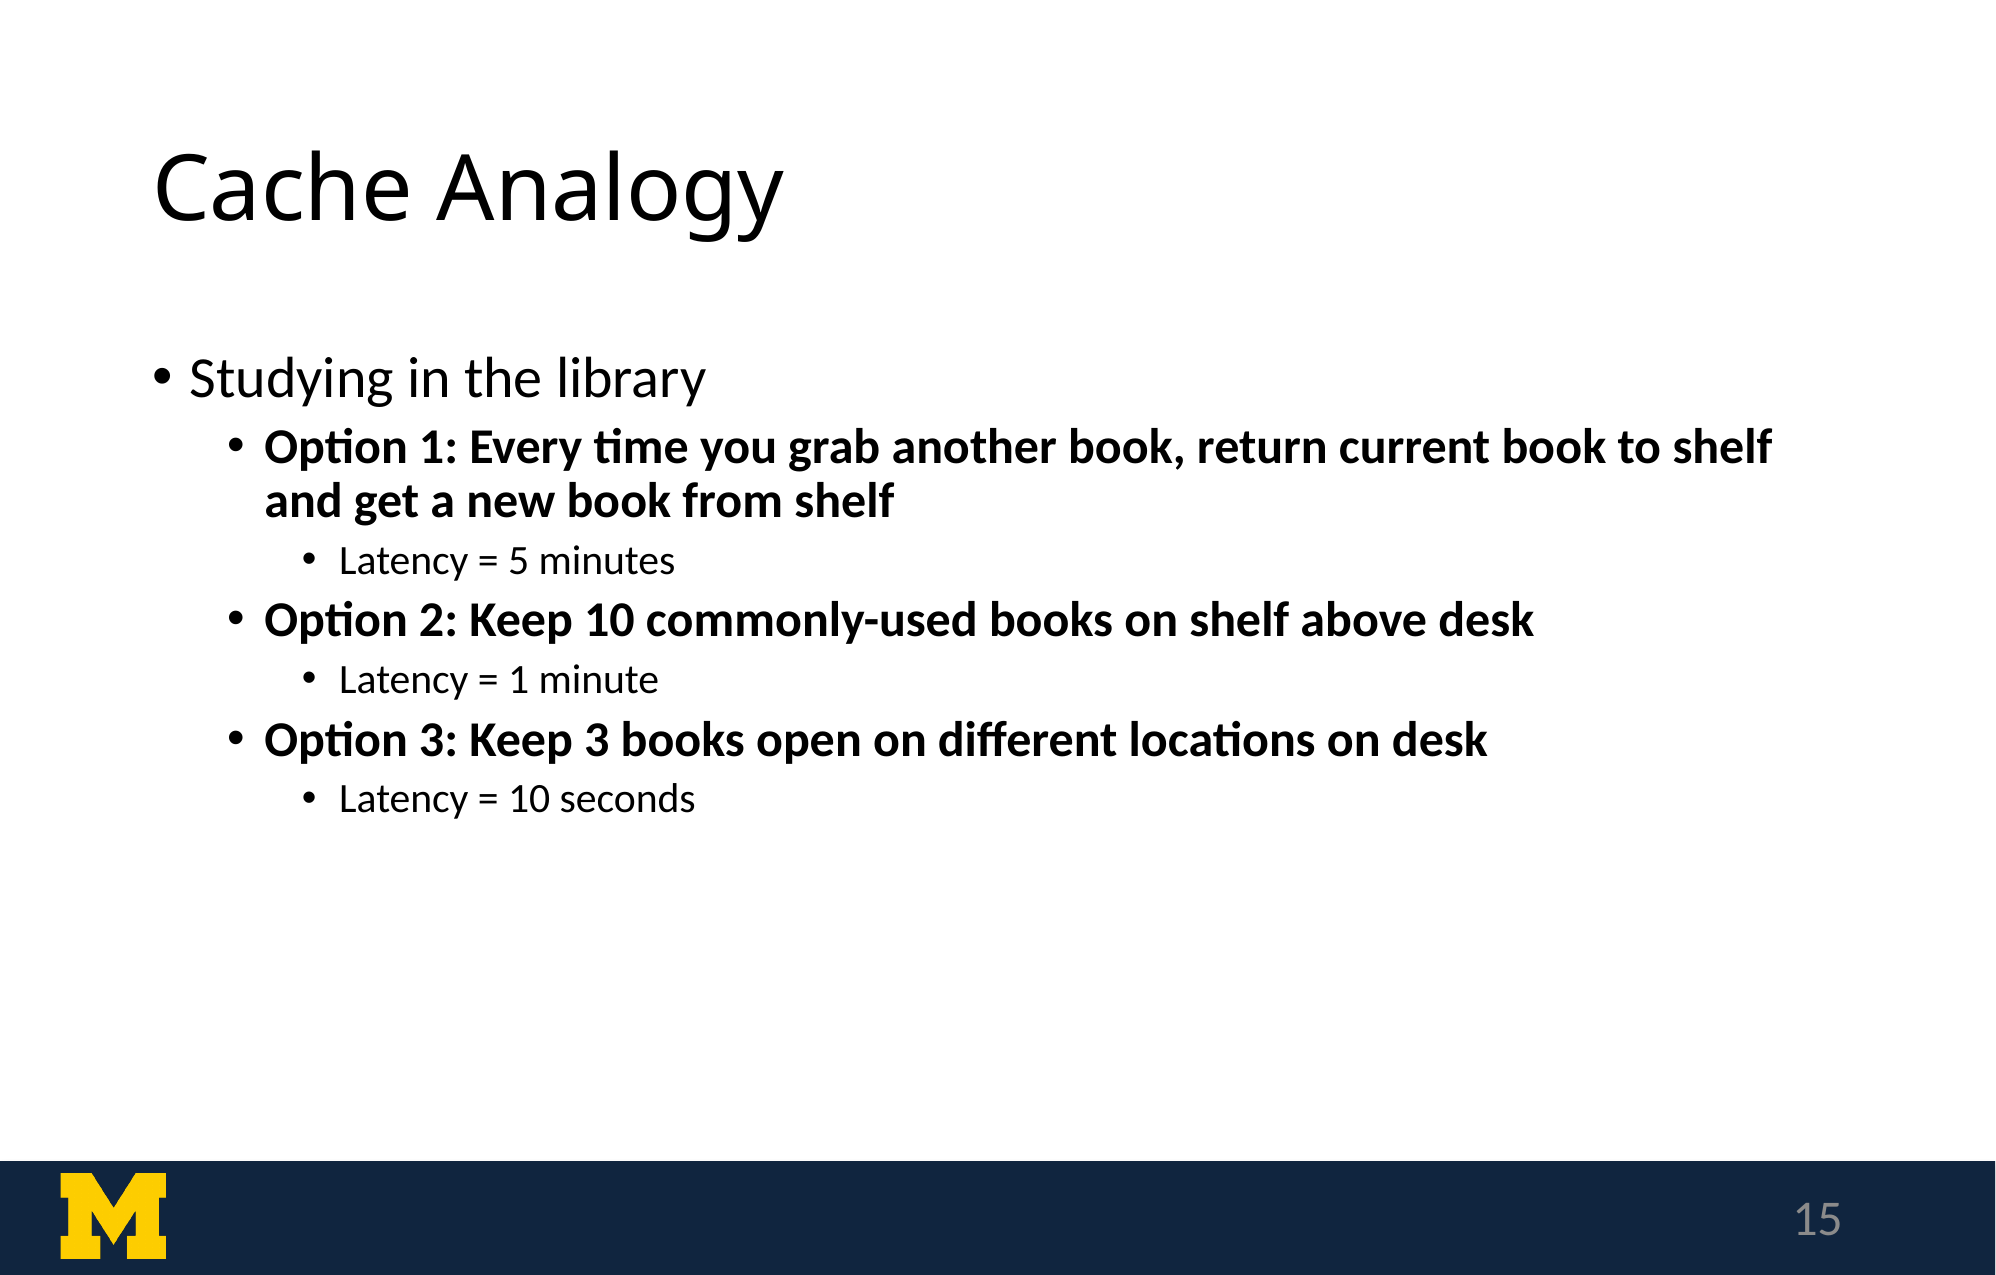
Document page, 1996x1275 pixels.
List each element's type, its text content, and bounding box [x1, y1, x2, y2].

slide_number 15 [1408, 1181, 1858, 1250]
title Cache Analogy [137, 67, 1858, 315]
list Studying in the library Option 1: Every time you grab another book, return current book to shelf and get a new book from shelf Latency = 5 minutes Option 2: Keep 10 commonly-used books on shelf above desk Latency = 1 minute Option 3: Keep 3 books open on different locations on desk Latency = 10 seconds [137, 339, 1858, 1149]
